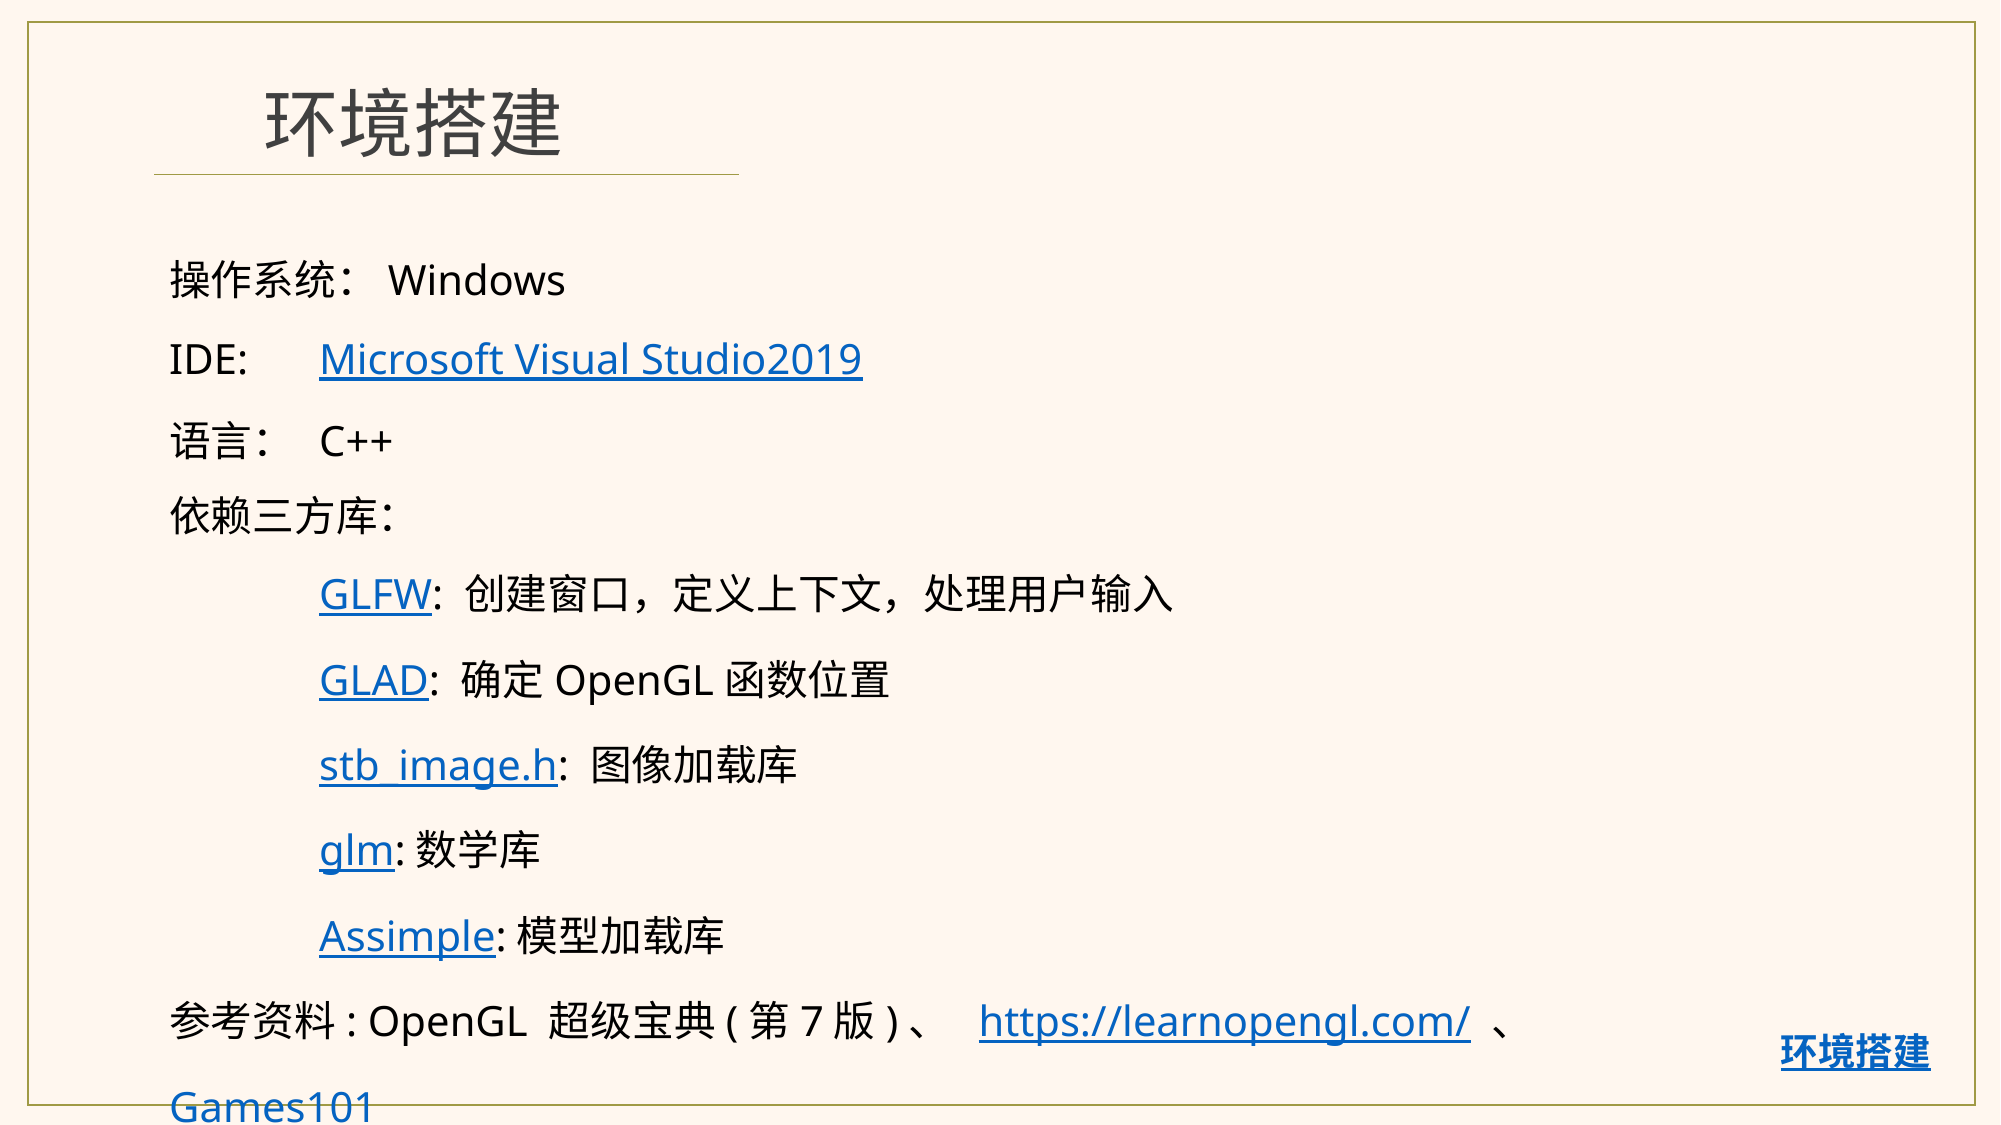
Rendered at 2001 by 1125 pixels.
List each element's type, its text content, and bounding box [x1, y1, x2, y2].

text_box [27, 21, 1976, 1106]
text_box 操作系统：Windows IDE: Microsoft Visual Studio2019 语言： C++ 依赖三方库： GLFW: 创建窗口，定义上下文，处理用户输入 GLAD: 确定OpenGL函数位置 stb_image.h: 图像加载库 glm:数学库 Assimple:模型加载库 参考资料: OpenGL 超级宝典(第7版)、 https://learnopengl.com/ 、Games101 代码路径：https://github.com/aliwanzi/Learn_OpenGL [154, 221, 1718, 1125]
text_box 环境搭建 [1765, 1020, 1952, 1090]
